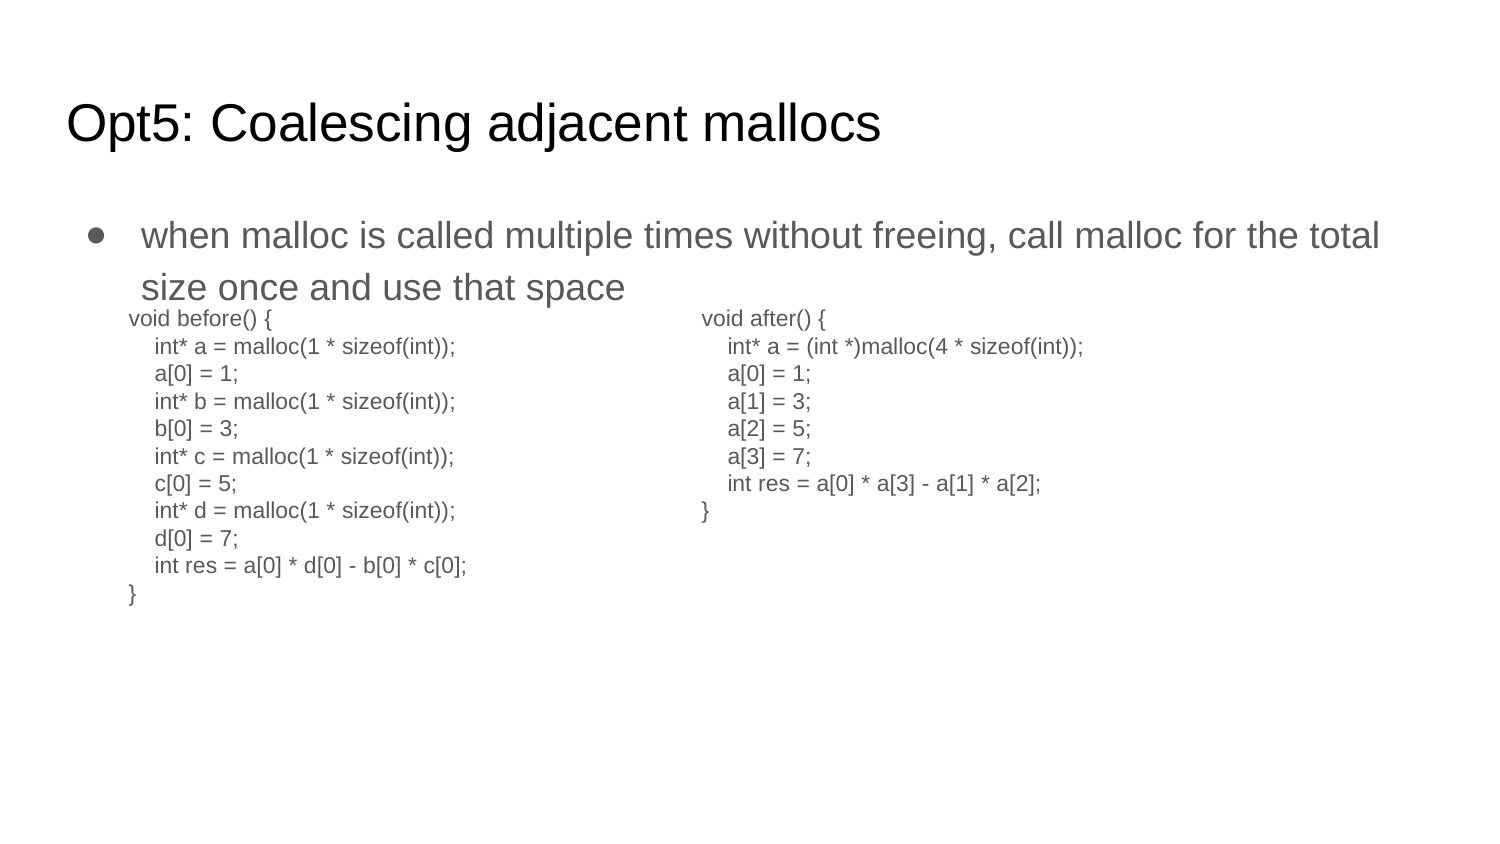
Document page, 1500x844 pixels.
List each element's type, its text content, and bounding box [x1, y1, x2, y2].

list when malloc is called multiple times without freeing, call malloc for the total size once and use that space [51, 189, 1449, 750]
title Opt5: Coalescing adjacent mallocs [51, 72, 1449, 167]
text_box void after() { int* a = (int *)malloc(4 * sizeof(int)); a[0] = 1; a[1] = 3; a[2] = 5; a[3] = 7; int res = a[0] * a[3] - a[1] * a[2]; } [686, 288, 1291, 718]
text_box void before() { int* a = malloc(1 * sizeof(int)); a[0] = 1; int* b = malloc(1 * sizeof(int)); b[0] = 3; int* c = malloc(1 * sizeof(int)); c[0] = 5; int* d = malloc(1 * sizeof(int)); d[0] = 7; int res = a[0] * d[0] - b[0] * c[0]; } [113, 288, 686, 718]
